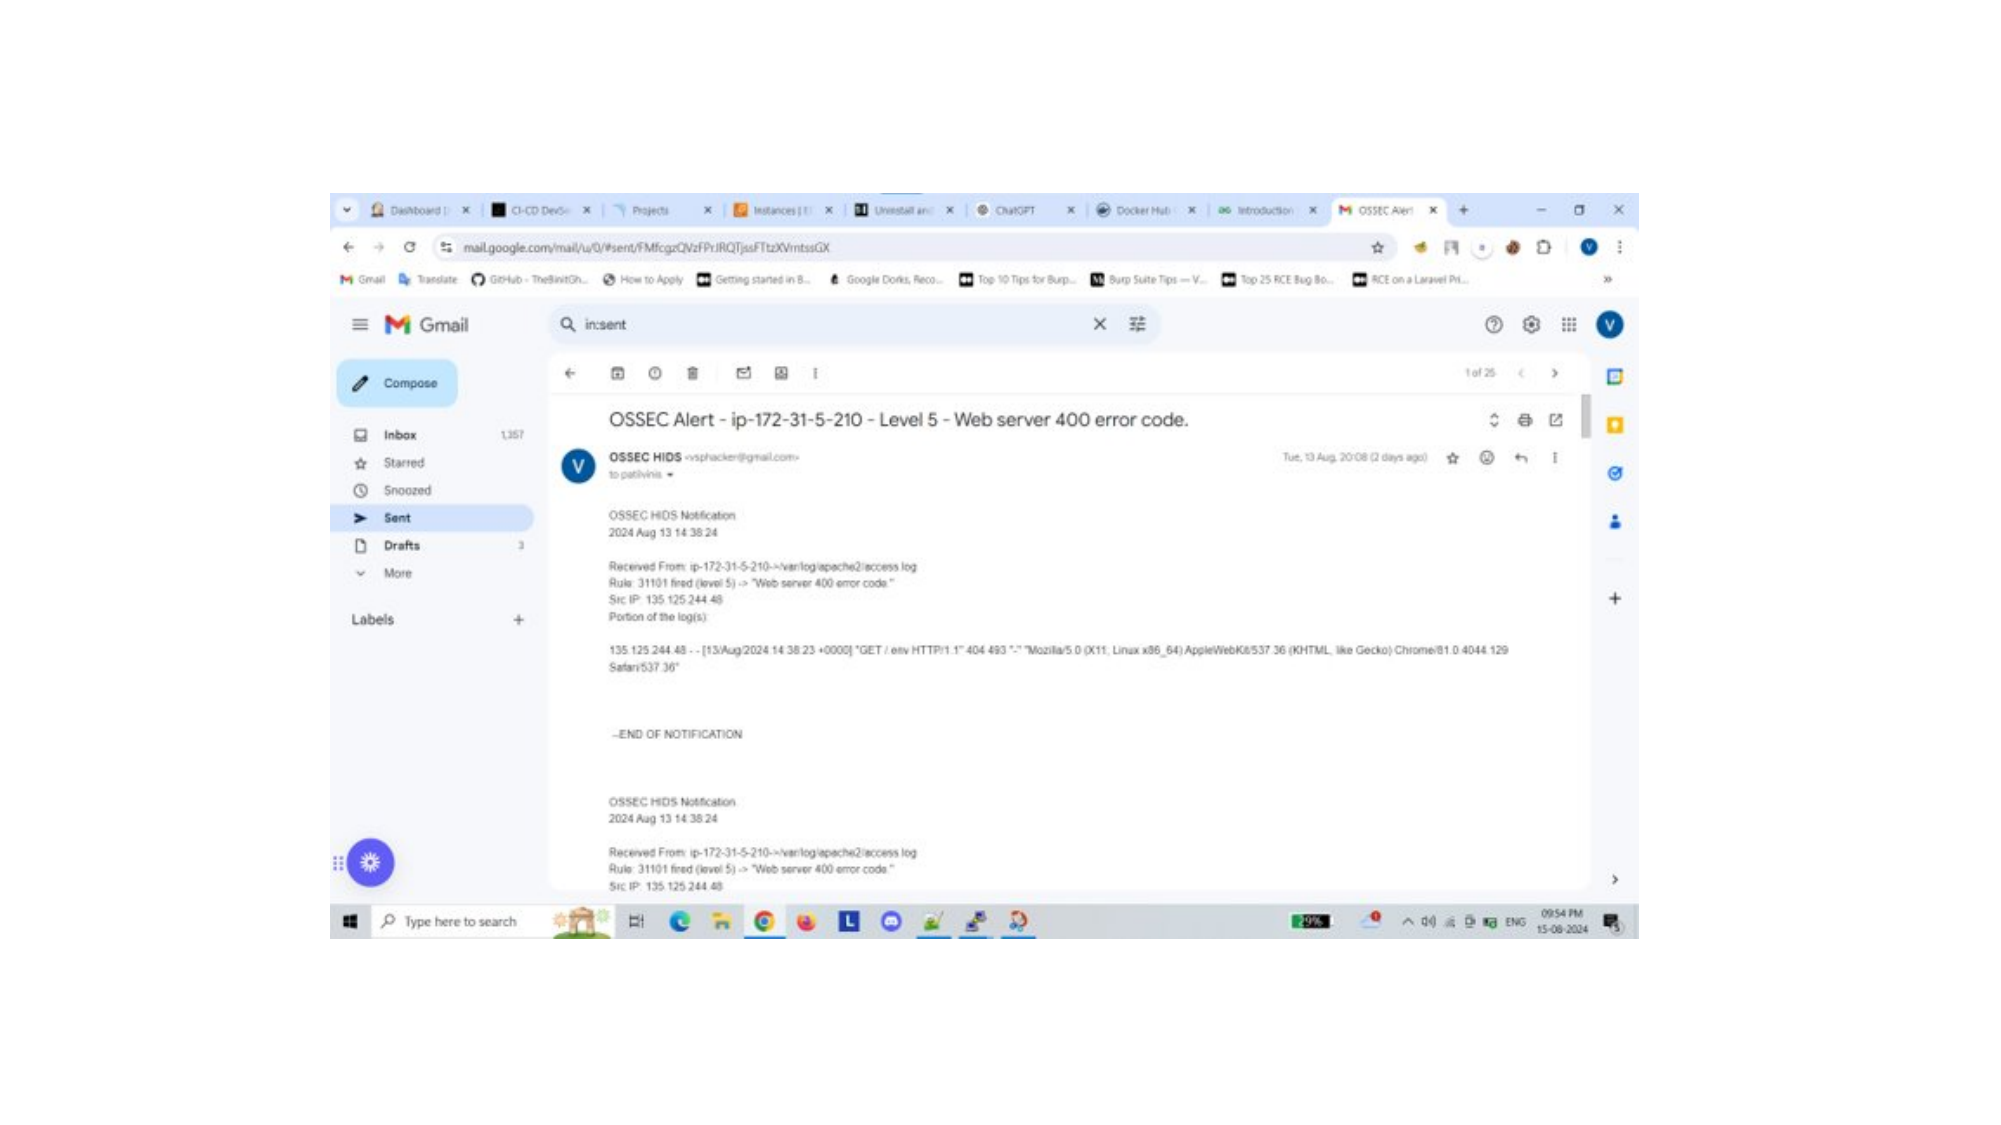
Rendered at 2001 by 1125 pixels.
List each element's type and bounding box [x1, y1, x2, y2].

picture [330, 193, 1639, 939]
